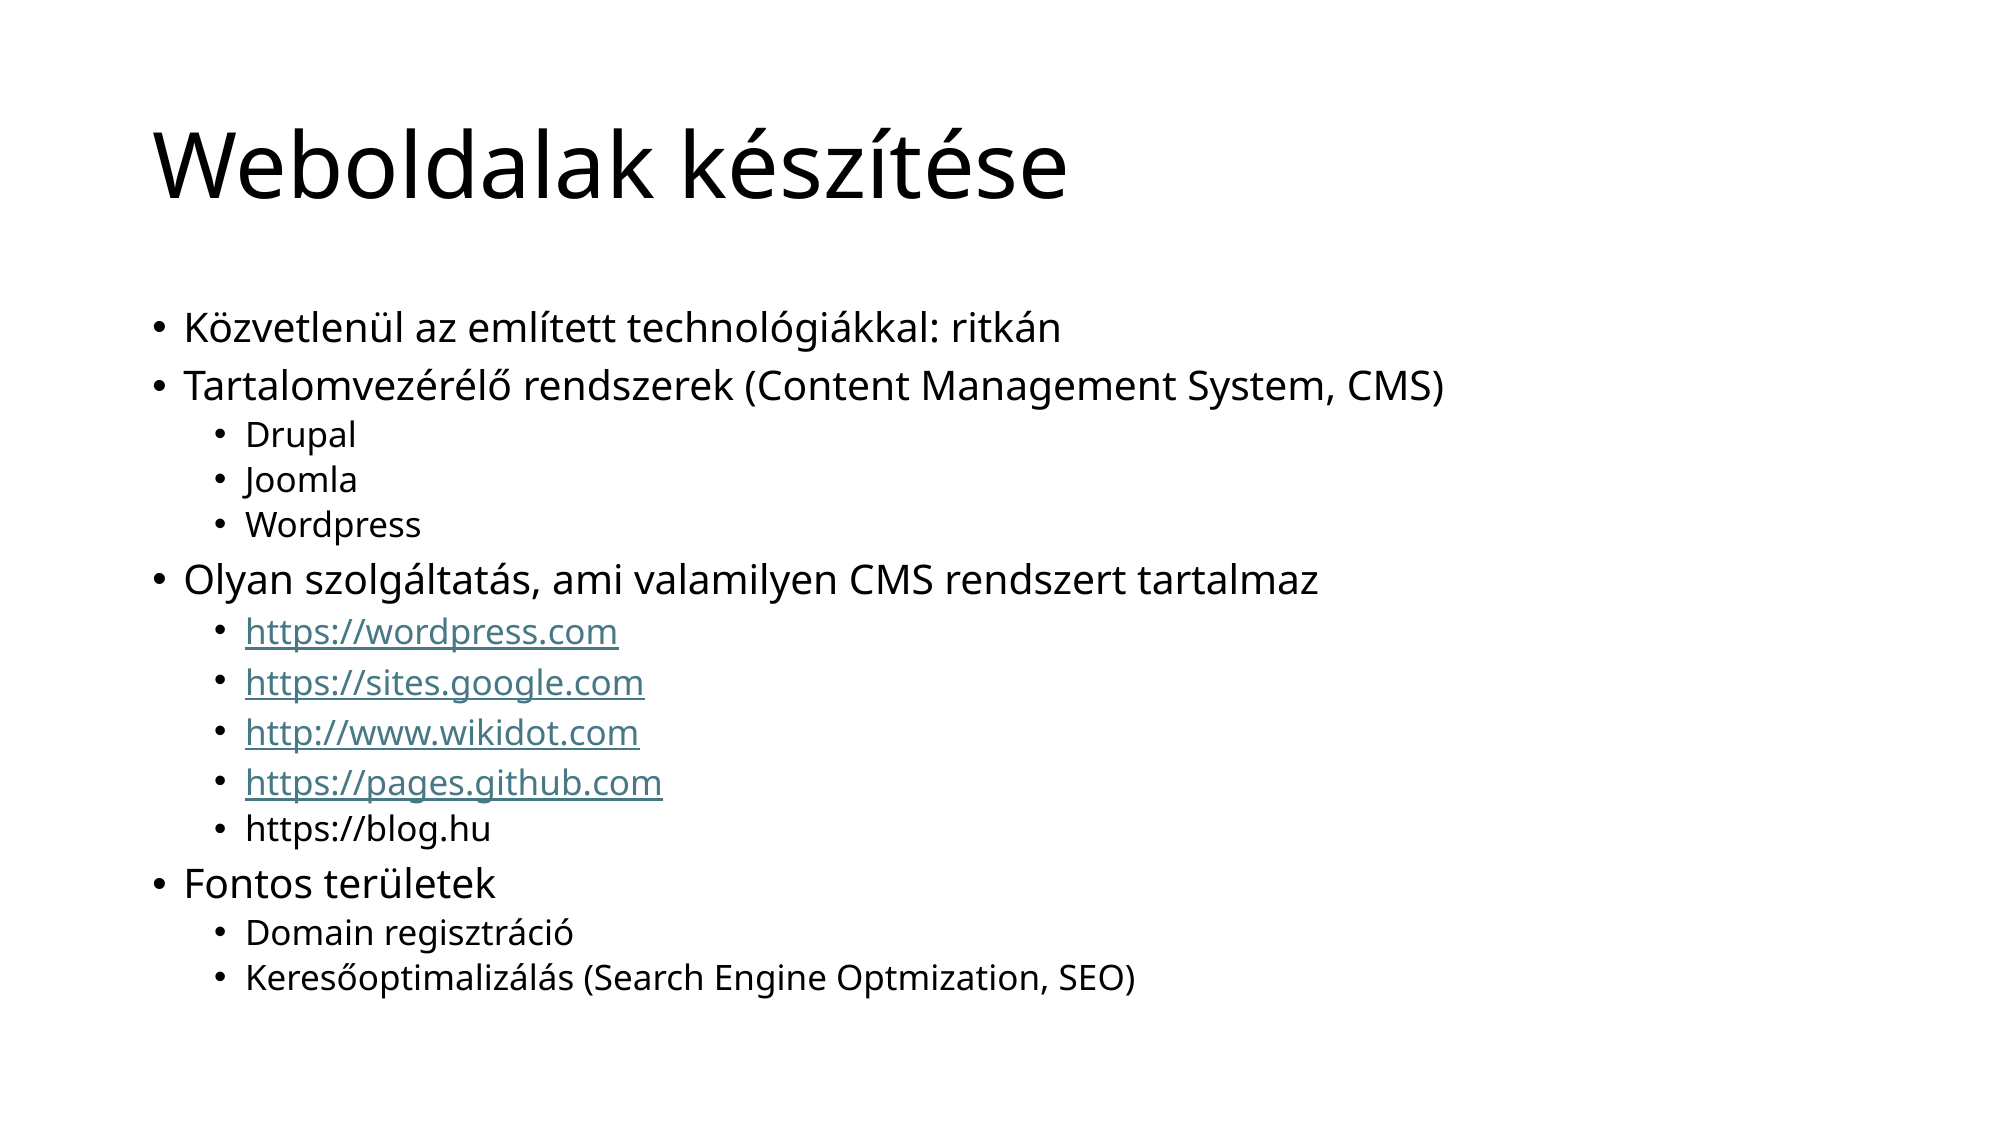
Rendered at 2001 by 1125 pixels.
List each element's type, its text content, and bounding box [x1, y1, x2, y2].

list Közvetlenül az említett technológiákkal: ritkán Tartalomvezérélő rendszerek (Content Management System, CMS) Drupal Joomla Wordpress Olyan szolgáltatás, ami valamilyen CMS rendszert tartalmaz https://wordpress.com https://sites.google.com http://www.wikidot.com https://pages.github.com https://blog.hu Fontos területek Domain regisztráció Keresőoptimalizálás (Search Engine Optmization, SEO) [137, 299, 1863, 1014]
title Weboldalak készítése [137, 59, 1863, 278]
